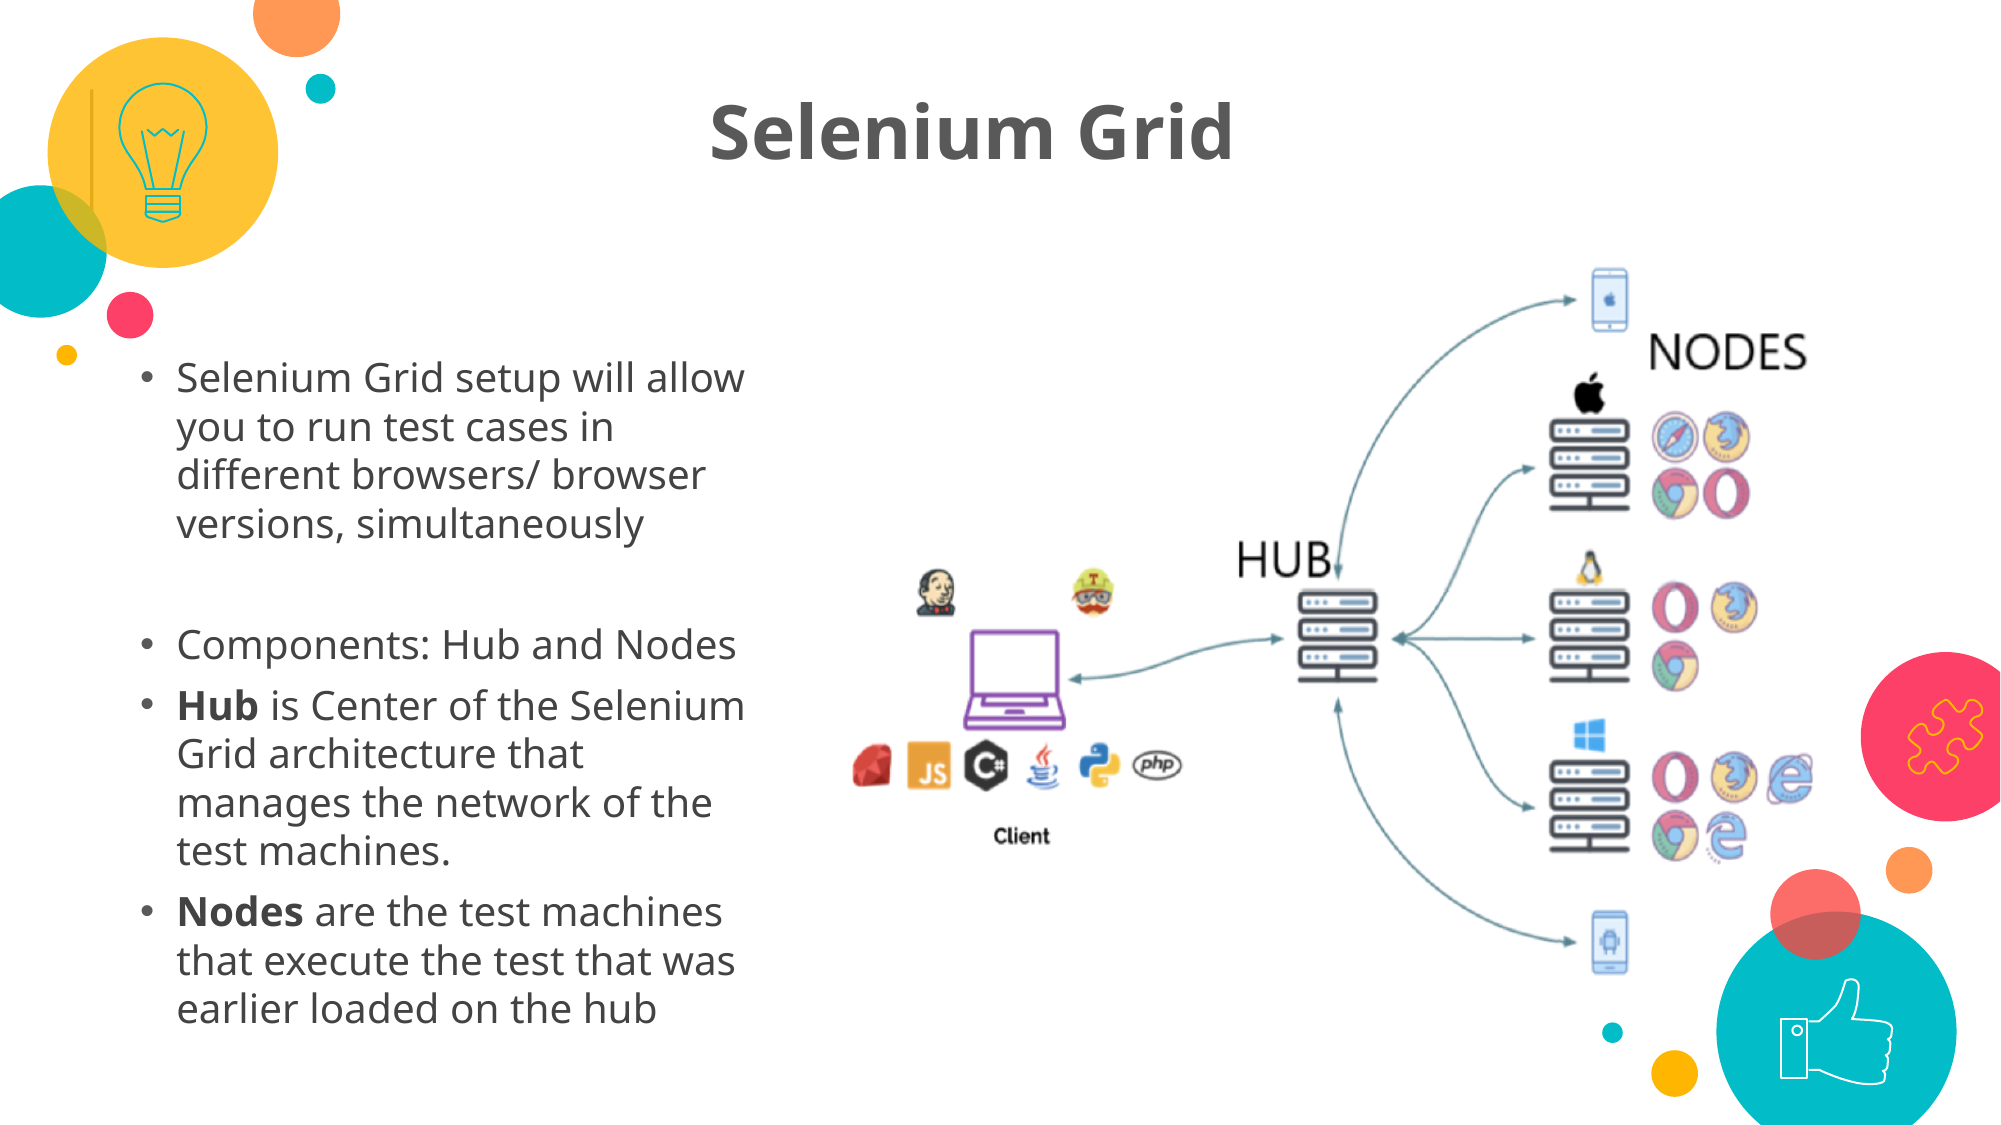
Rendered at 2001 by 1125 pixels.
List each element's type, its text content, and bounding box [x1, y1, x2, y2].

list Selenium Grid setup will allow you to run test cases in different browsers/ browser versions, simultaneously Components: Hub and Nodes Hub is Center of the Selenium Grid architecture that manages the network of the test machines. Nodes are the test machines that execute the test that was earlier loaded on the hub [88, 344, 770, 1051]
picture [826, 243, 1839, 1006]
text_box Selenium Grid [132, 71, 1814, 187]
